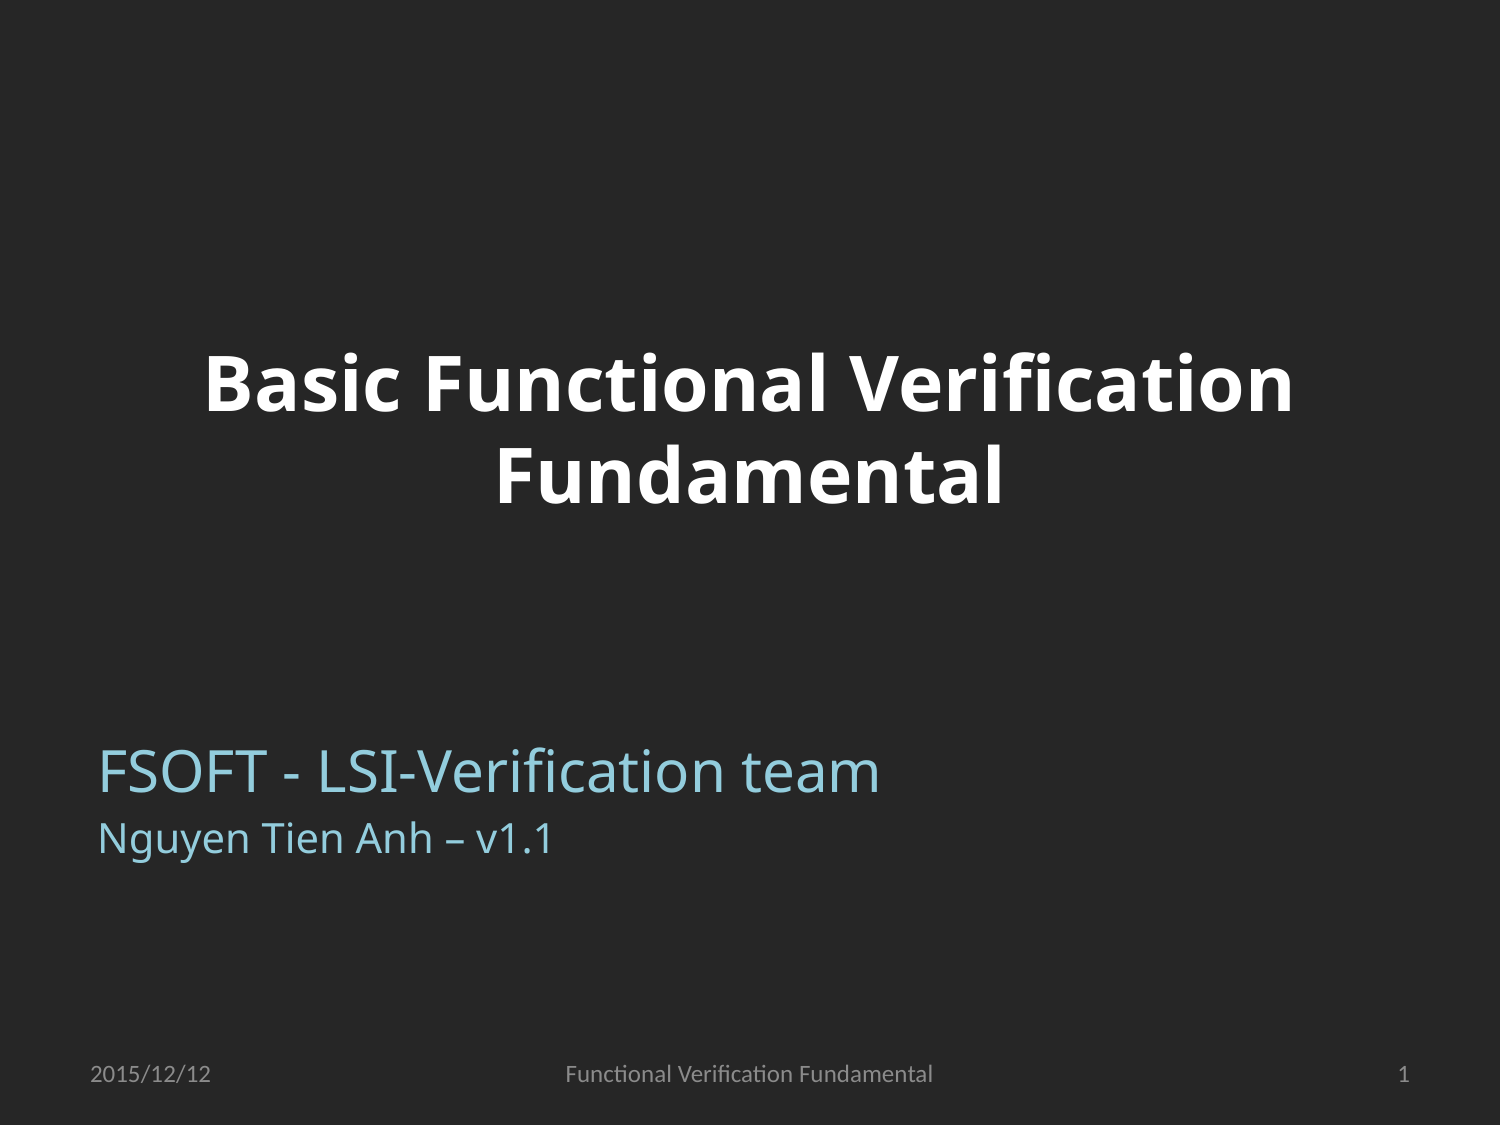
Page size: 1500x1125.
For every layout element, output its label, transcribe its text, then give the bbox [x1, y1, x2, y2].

footer Functional Verification Fundamental [512, 1042, 988, 1103]
title Basic Functional Verification Fundamental [46, 326, 1454, 528]
subtitle FSOFT - LSI-Verification team Nguyen Tien Anh – v1.1 [82, 726, 1442, 1014]
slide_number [75, 1042, 425, 1103]
slide_number 1 [1074, 1042, 1425, 1103]
